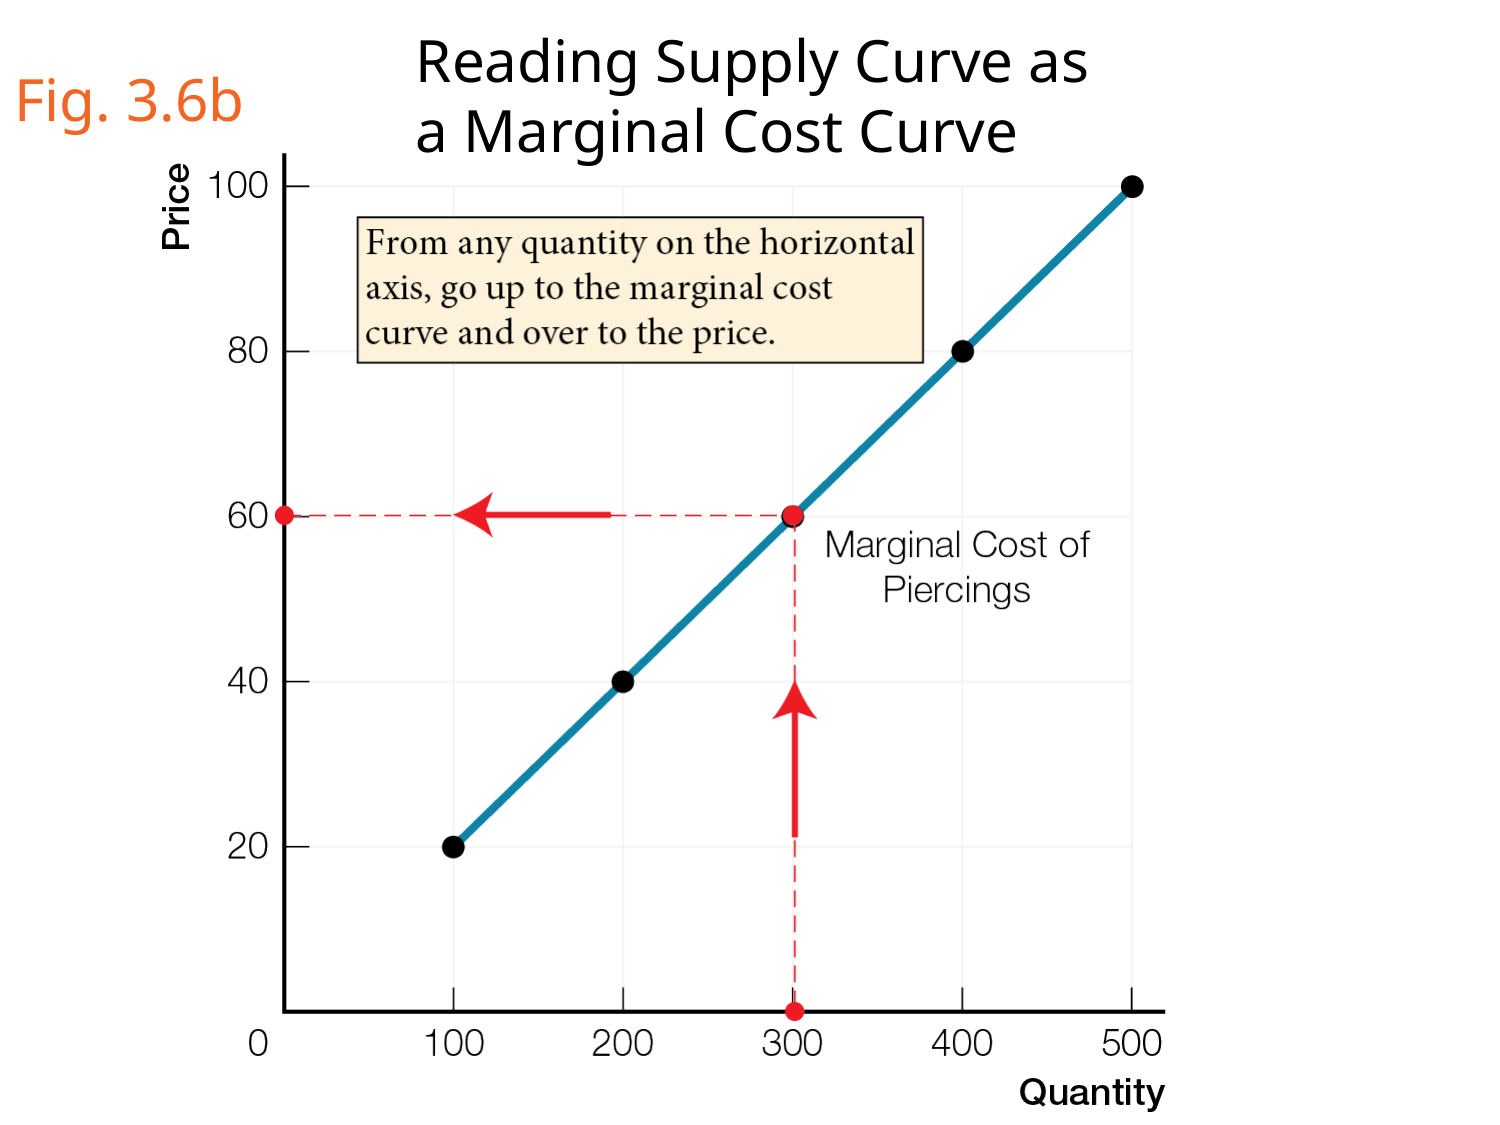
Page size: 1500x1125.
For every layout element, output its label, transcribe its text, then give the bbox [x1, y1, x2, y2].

title Reading Supply Curve as a Marginal Cost Curve [400, 0, 1500, 188]
picture [158, 153, 1175, 1117]
text_box Fig. 3.6b [0, 55, 303, 140]
